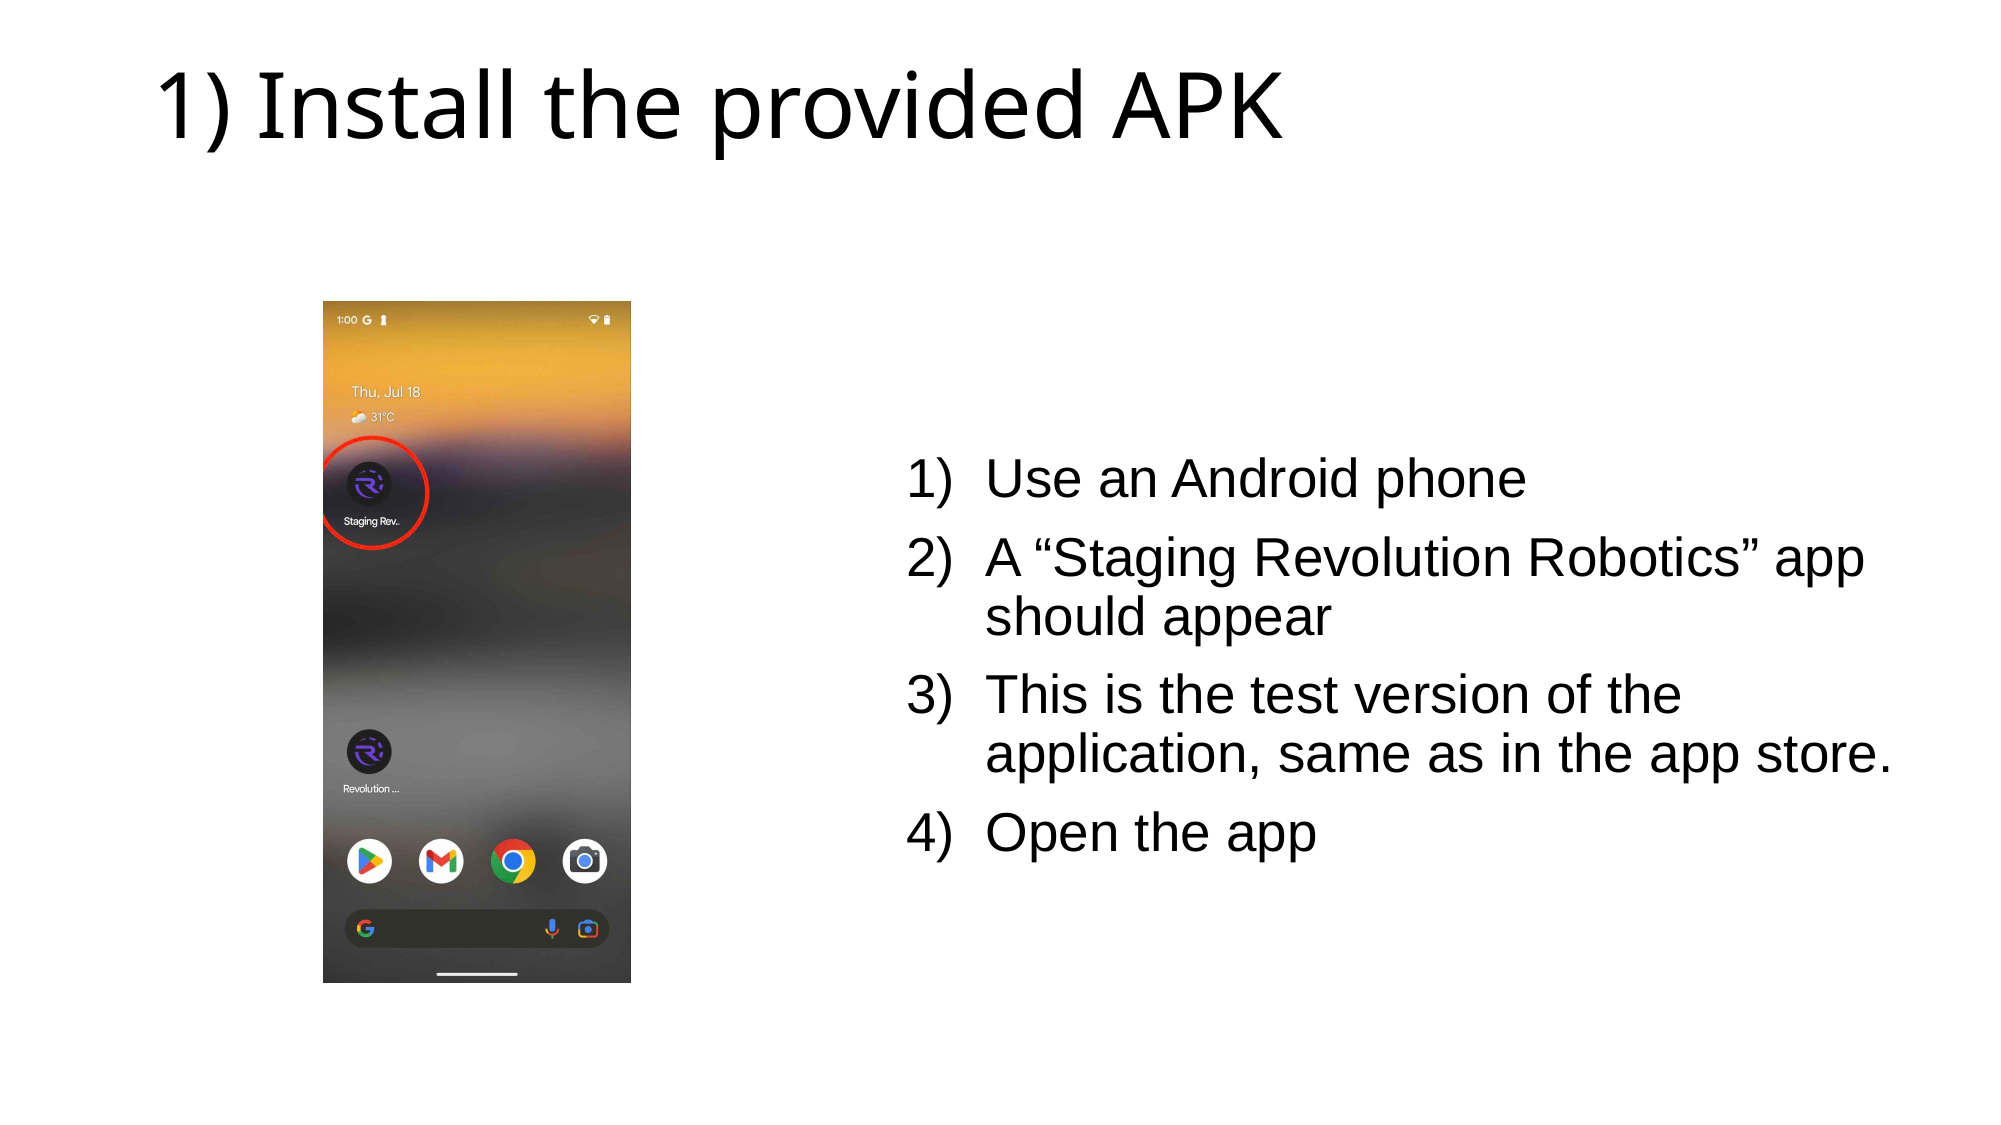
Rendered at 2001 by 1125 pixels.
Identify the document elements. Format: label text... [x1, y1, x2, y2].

list Use an Android phone A “Staging Revolution Robotics” app should appear This is the test version of the application, same as in the app store. Open the app [891, 442, 1922, 910]
title 1) Install the provided APK [137, 0, 1863, 218]
picture [323, 300, 631, 983]
